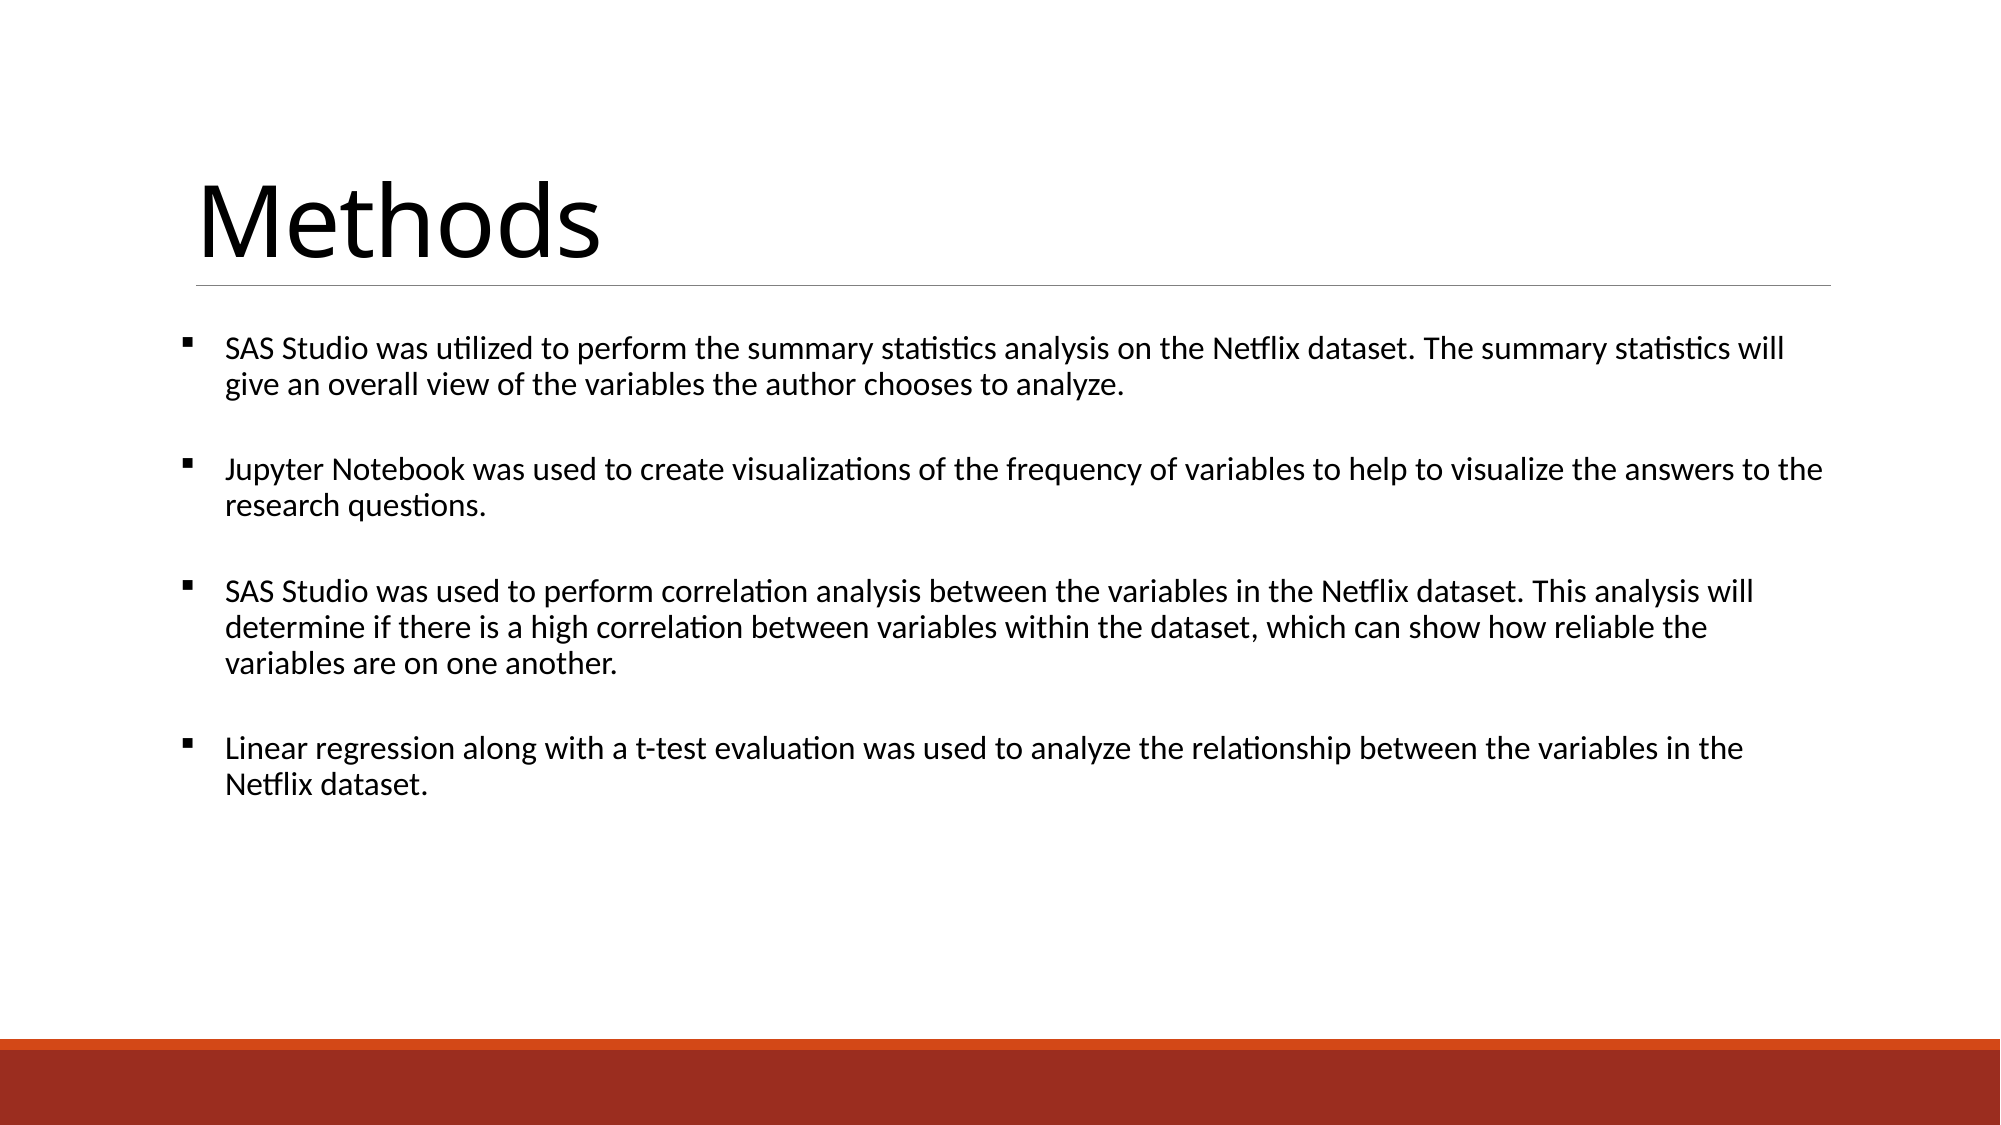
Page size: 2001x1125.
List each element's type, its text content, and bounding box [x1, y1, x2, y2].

list SAS Studio was utilized to perform the summary statistics analysis on the Netflix dataset. The summary statistics will give an overall view of the variables the author chooses to analyze. Jupyter Notebook was used to create visualizations of the frequency of variables to help to visualize the answers to the research questions. SAS Studio was used to perform correlation analysis between the variables in the Netflix dataset. This analysis will determine if there is a high correlation between variables within the dataset, which can show how reliable the variables are on one another. Linear regression along with a t-test evaluation was used to analyze the relationship between the variables in the Netflix dataset. [180, 323, 1830, 983]
title Methods [180, 47, 1830, 285]
